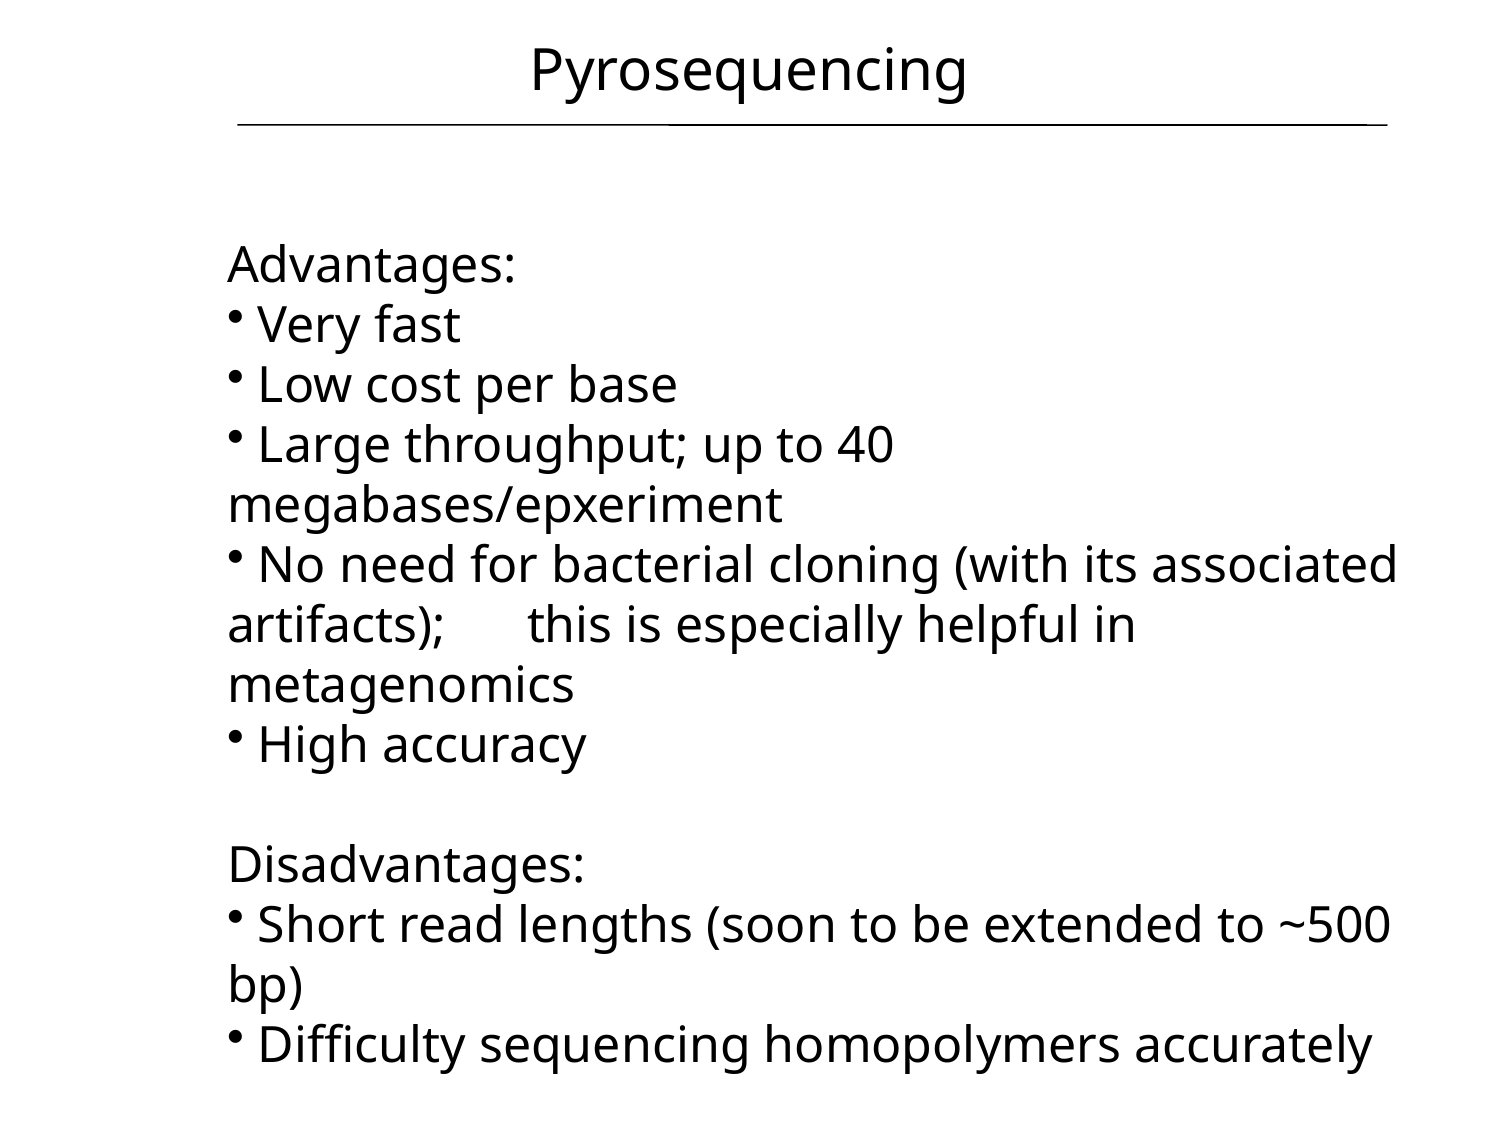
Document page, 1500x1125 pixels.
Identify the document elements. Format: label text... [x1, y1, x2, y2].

text_box Pyrosequencing [514, 24, 984, 110]
text_box Advantages: Very fast Low cost per base Large throughput; up to 40 megabases/epxeriment No need for bacterial cloning (with its associated artifacts); this is especially helpful in metagenomics High accuracy Disadvantages: Short read lengths (soon to be extended to ~500 bp) Difficulty sequencing homopolymers accurately [212, 224, 1475, 1080]
